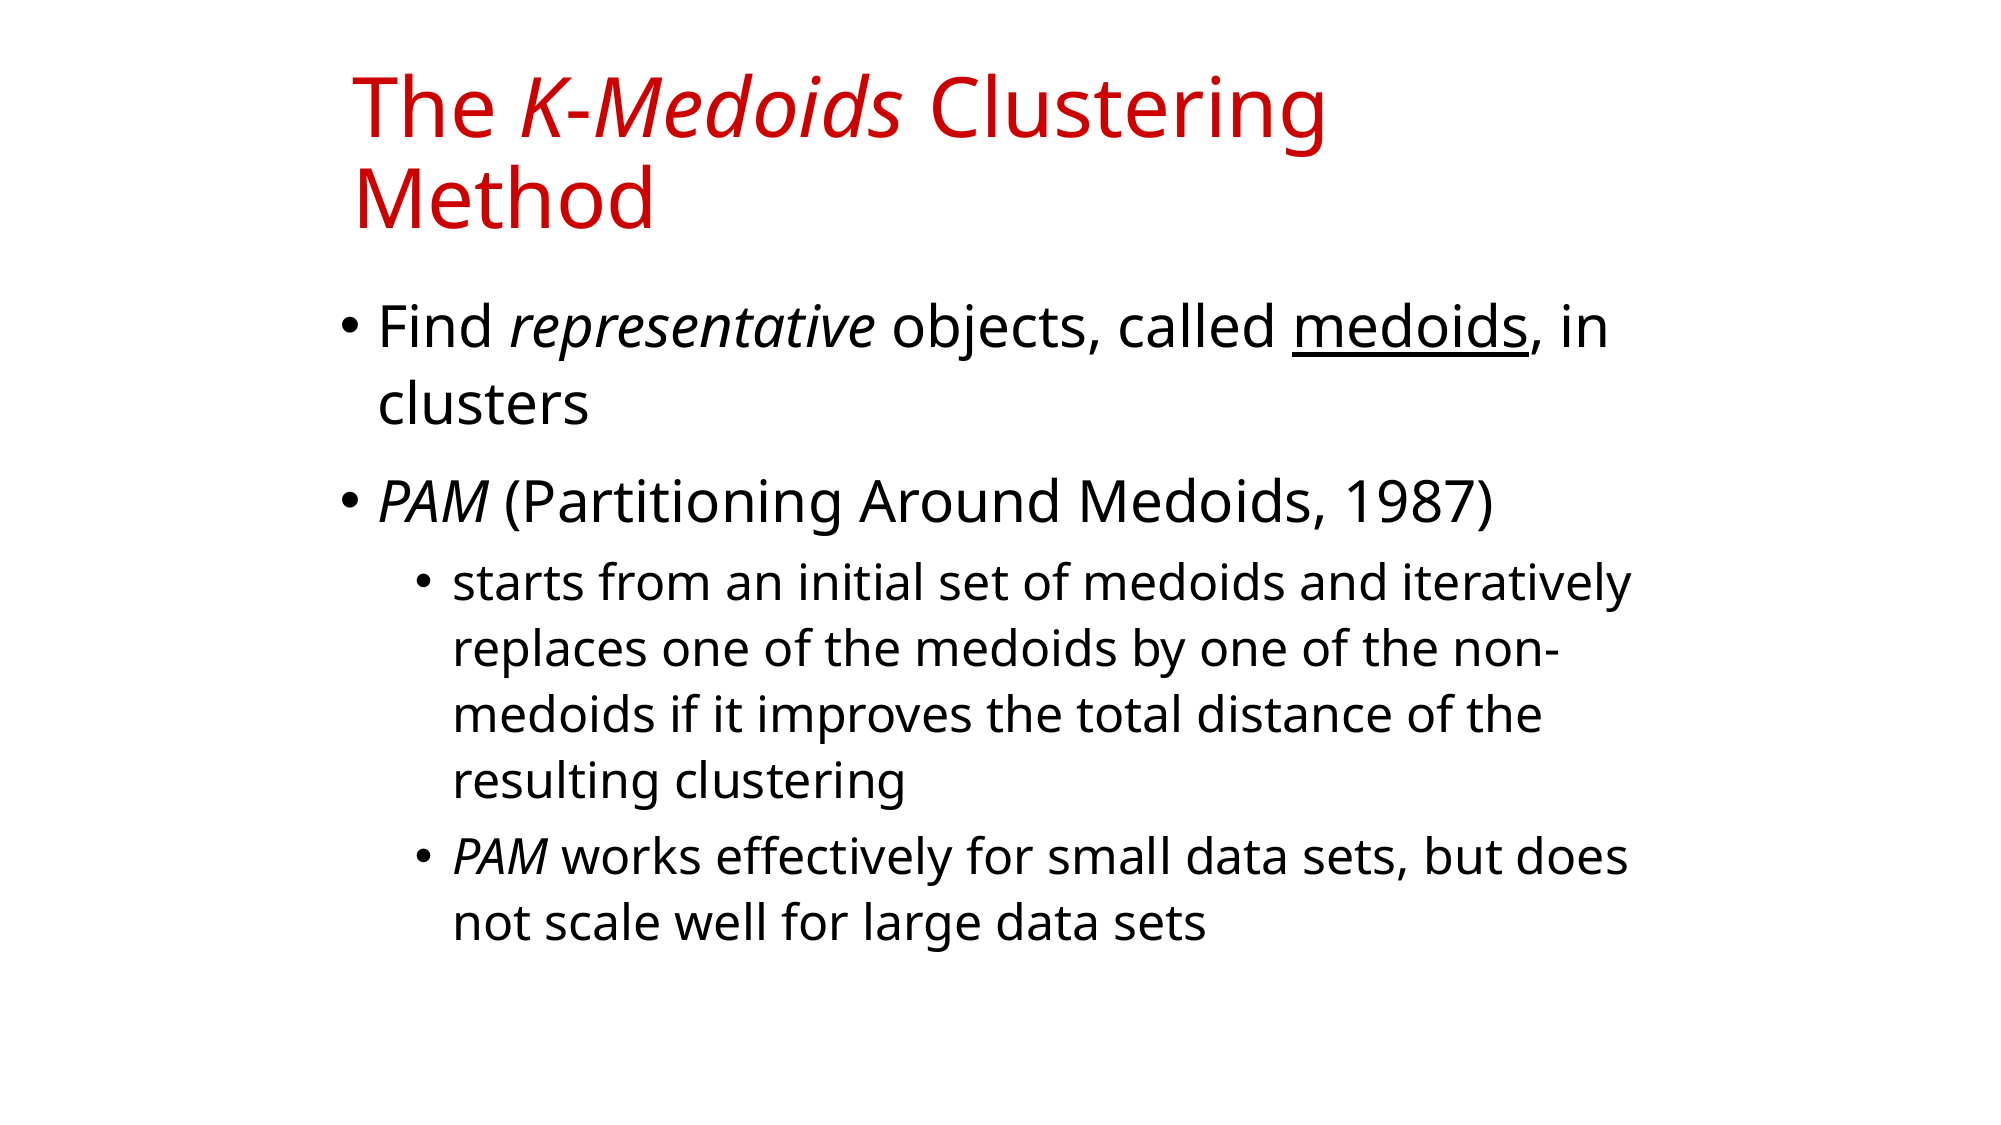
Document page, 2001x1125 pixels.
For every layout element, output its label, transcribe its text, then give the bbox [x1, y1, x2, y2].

title The K-Medoids Clustering Method [337, 84, 1601, 221]
list Find representative objects, called medoids, in clusters PAM (Partitioning Around Medoids, 1987) starts from an initial set of medoids and iteratively replaces one of the medoids by one of the non-medoids if it improves the total distance of the resulting clustering PAM works effectively for small data sets, but does not scale well for large data sets [324, 275, 1700, 1050]
